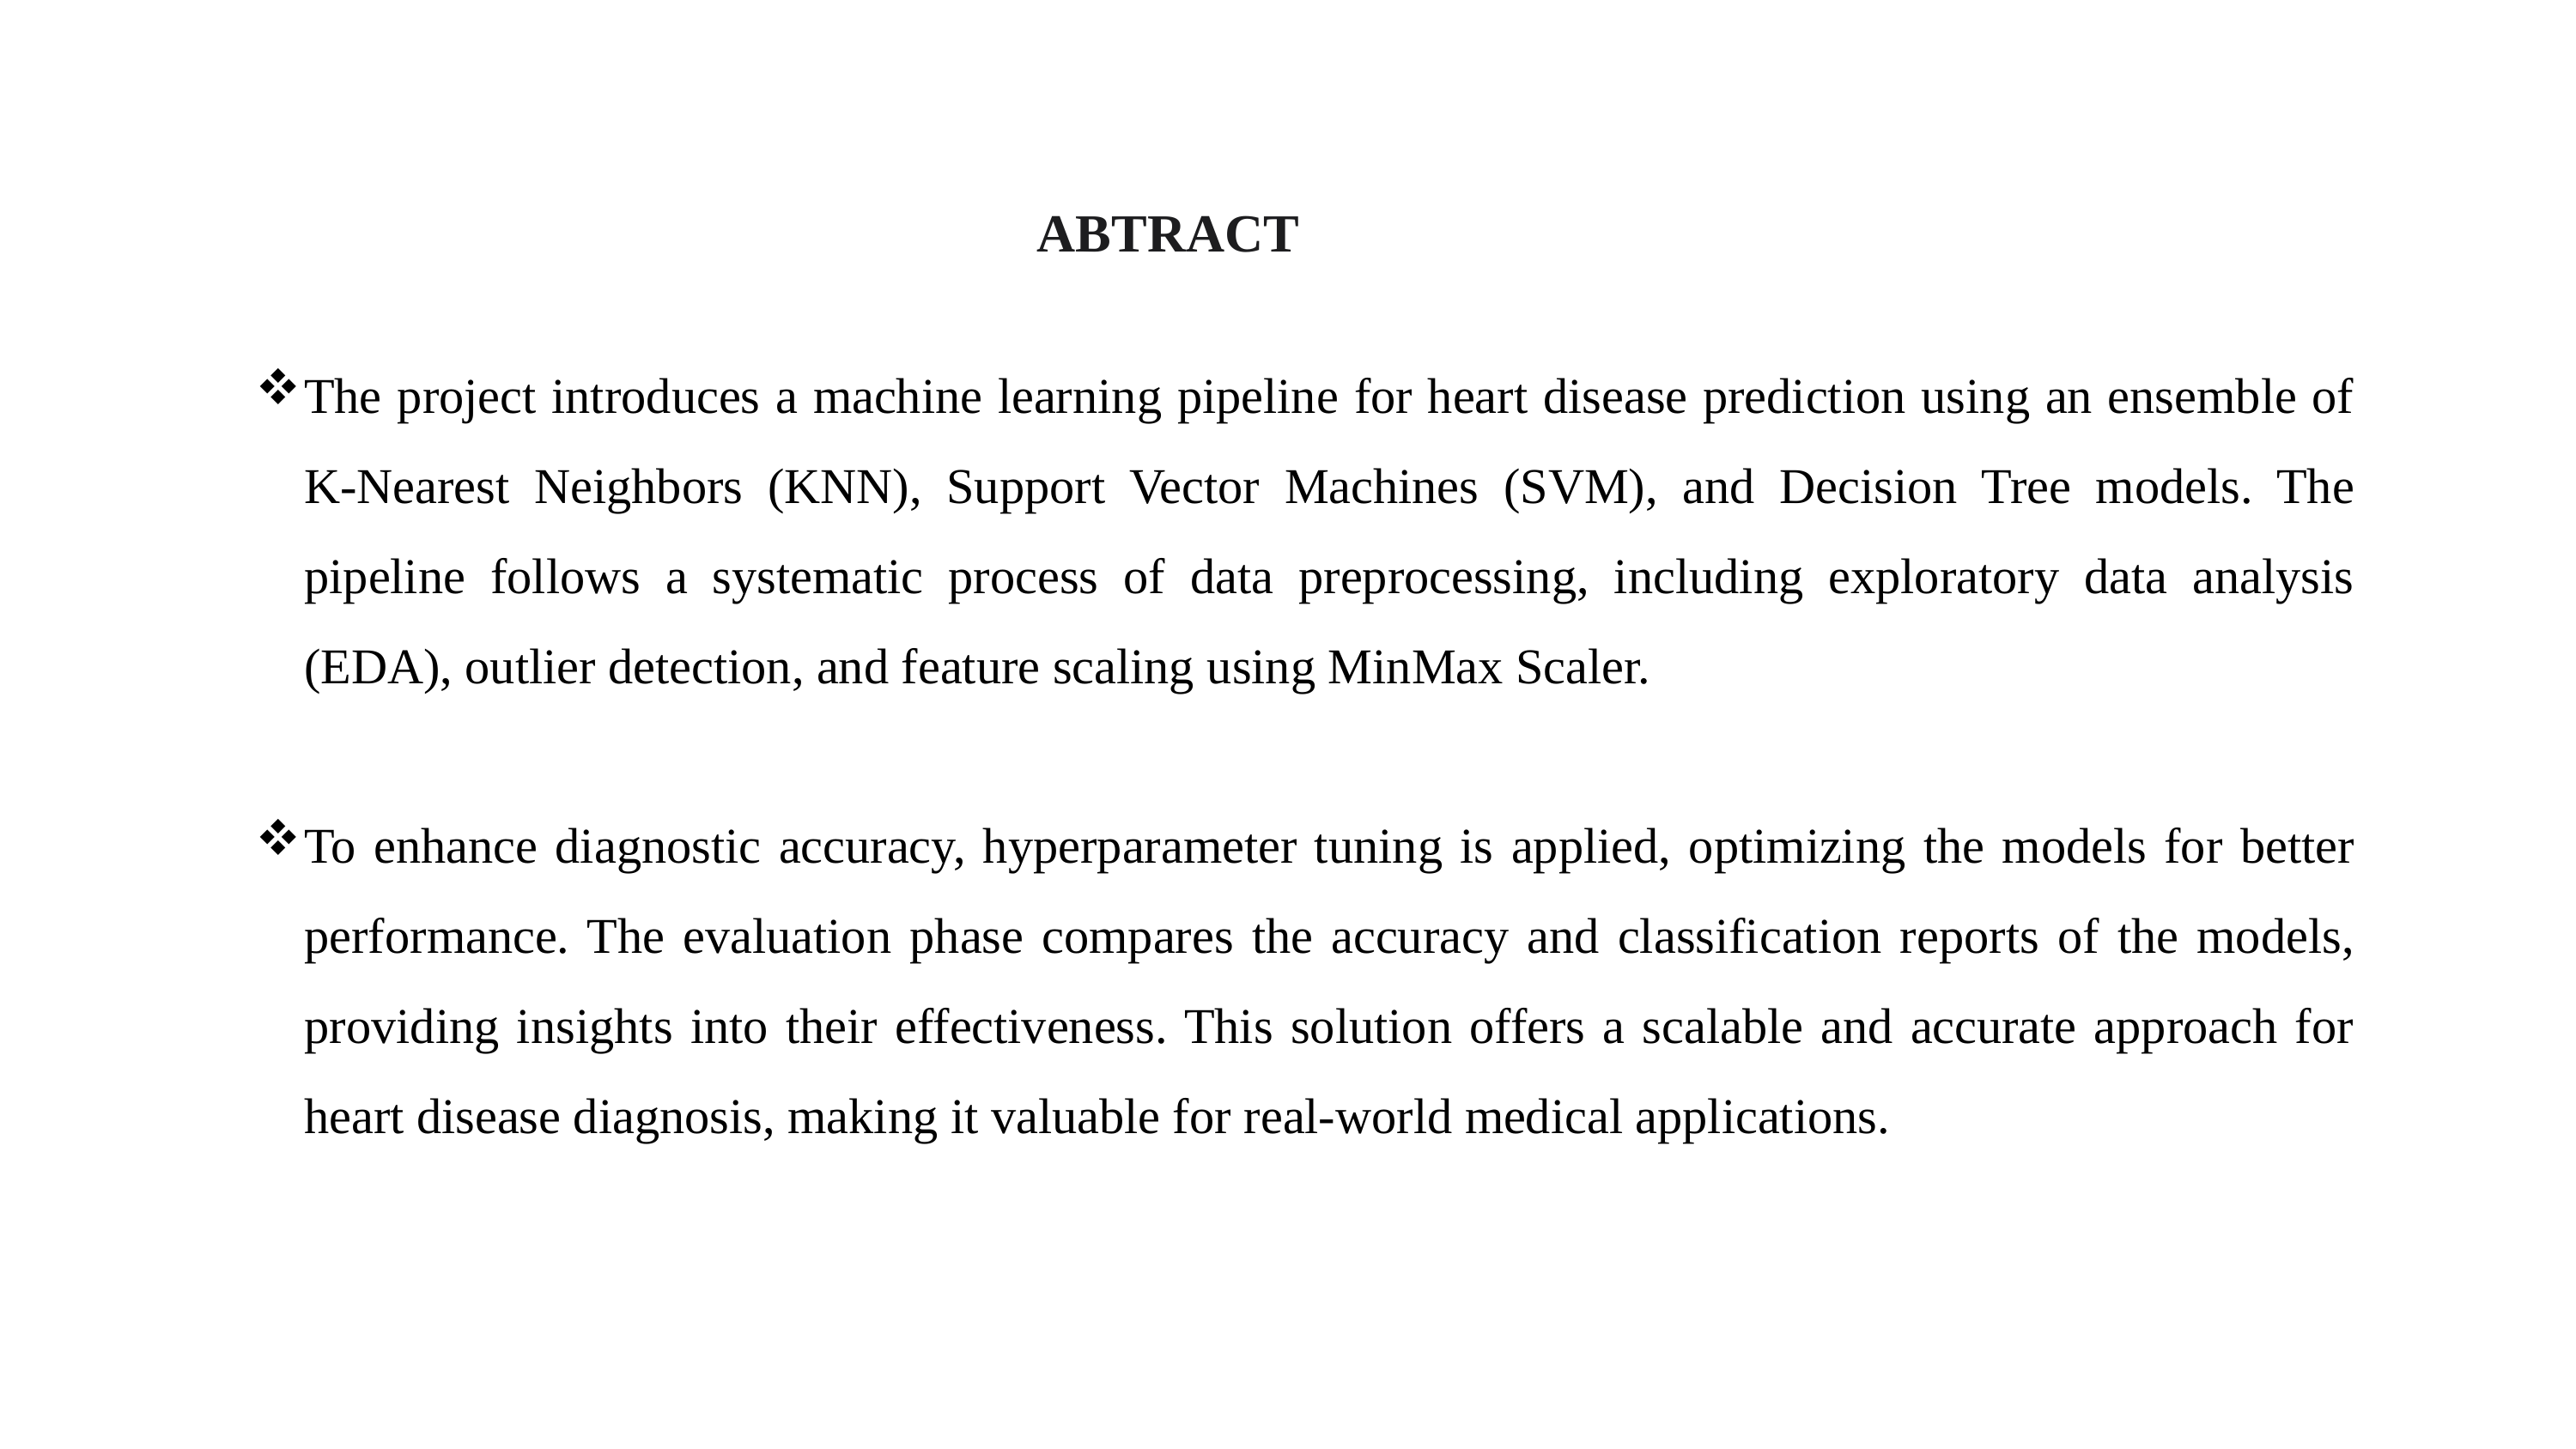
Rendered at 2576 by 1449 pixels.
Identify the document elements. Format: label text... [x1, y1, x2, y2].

text_box The project introduces a machine learning pipeline for heart disease prediction using an ensemble of K-Nearest Neighbors (KNN), Support Vector Machines (SVM), and Decision Tree models. The pipeline follows a systematic process of data preprocessing, including exploratory data analysis (EDA), outlier detection, and feature scaling using MinMax Scaler. To enhance diagnostic accuracy, hyperparameter tuning is applied, optimizing the models for better performance. The evaluation phase compares the accuracy and classification reports of the models, providing insights into their effectiveness. This solution offers a scalable and accurate approach for heart disease diagnosis, making it valuable for real-world medical applications. [242, 266, 2368, 1150]
text_box ABTRACT [998, 58, 2336, 264]
